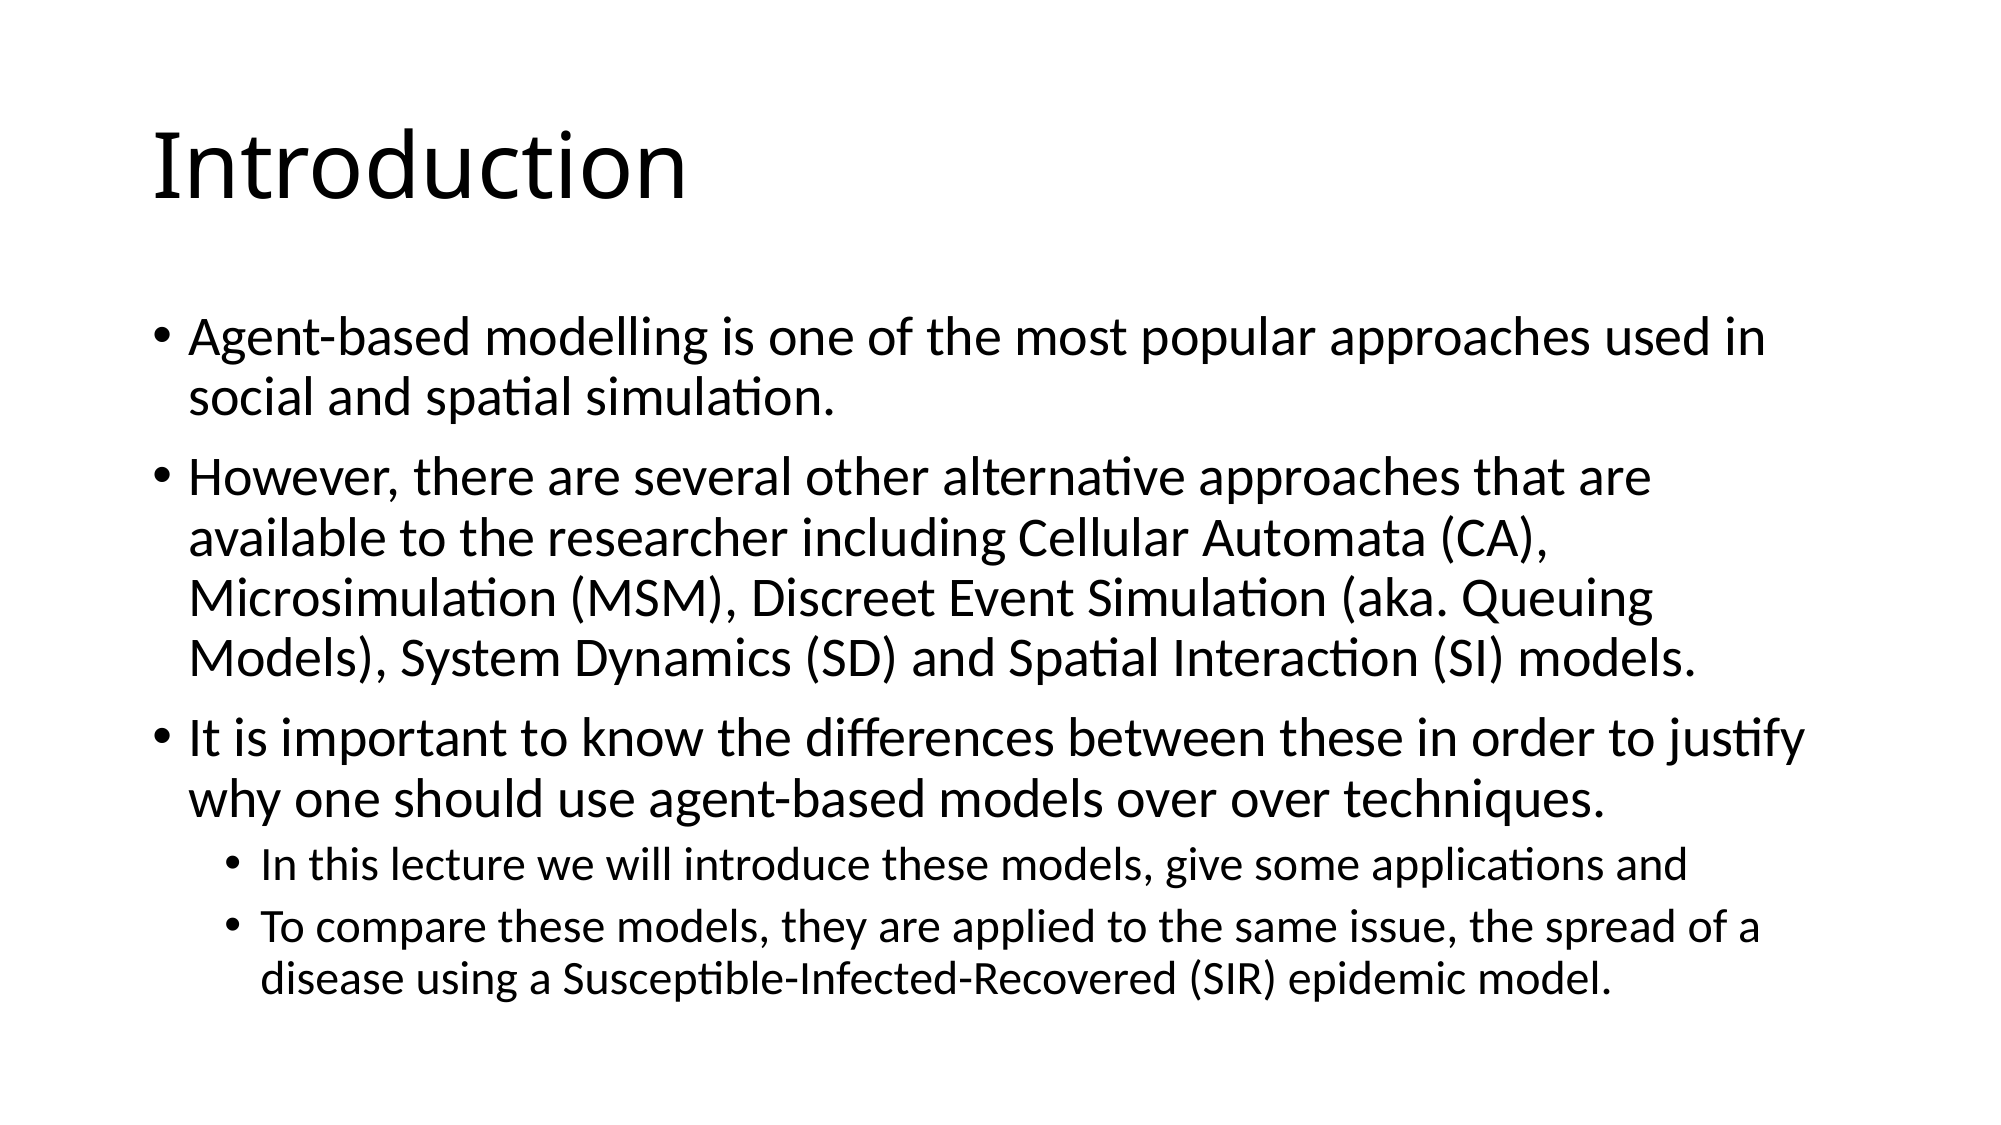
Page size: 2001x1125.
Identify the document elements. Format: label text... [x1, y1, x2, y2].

list Agent-based modelling is one of the most popular approaches used in social and spatial simulation. However, there are several other alternative approaches that are available to the researcher including Cellular Automata (CA), Microsimulation (MSM), Discreet Event Simulation (aka. Queuing Models), System Dynamics (SD) and Spatial Interaction (SI) models. It is important to know the differences between these in order to justify why one should use agent-based models over over techniques. In this lecture we will introduce these models, give some applications and To compare these models, they are applied to the same issue, the spread of a disease using a Susceptible-Infected-Recovered (SIR) epidemic model. [137, 299, 1863, 1014]
title Introduction [137, 59, 1863, 278]
